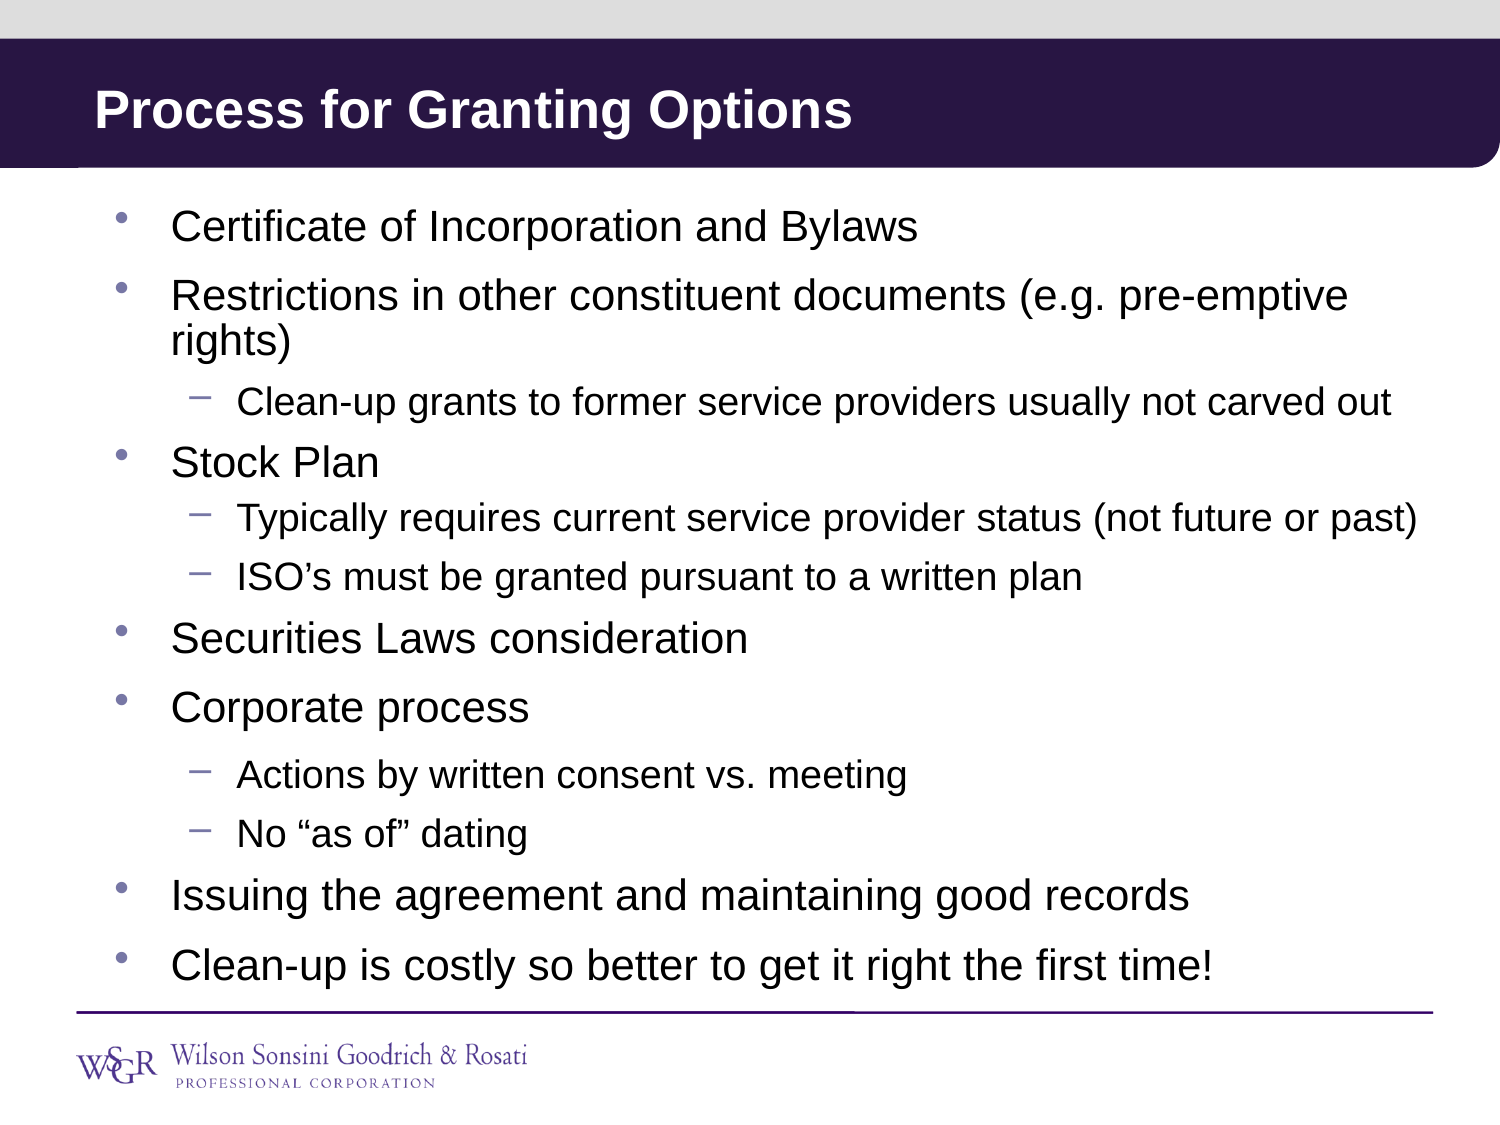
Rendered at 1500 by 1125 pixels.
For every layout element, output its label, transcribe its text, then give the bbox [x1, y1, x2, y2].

list Certificate of Incorporation and Bylaws Restrictions in other constituent documents (e.g. pre-emptive rights) Clean-up grants to former service providers usually not carved out Stock Plan Typically requires current service provider status (not future or past) ISO’s must be granted pursuant to a written plan Securities Laws consideration Corporate process Actions by written consent vs. meeting No “as of” dating Issuing the agreement and maintaining good records Clean-up is costly so better to get it right the first time! [99, 197, 1472, 1022]
picture [76, 1042, 527, 1088]
title Process for Granting Options [78, 43, 1302, 170]
